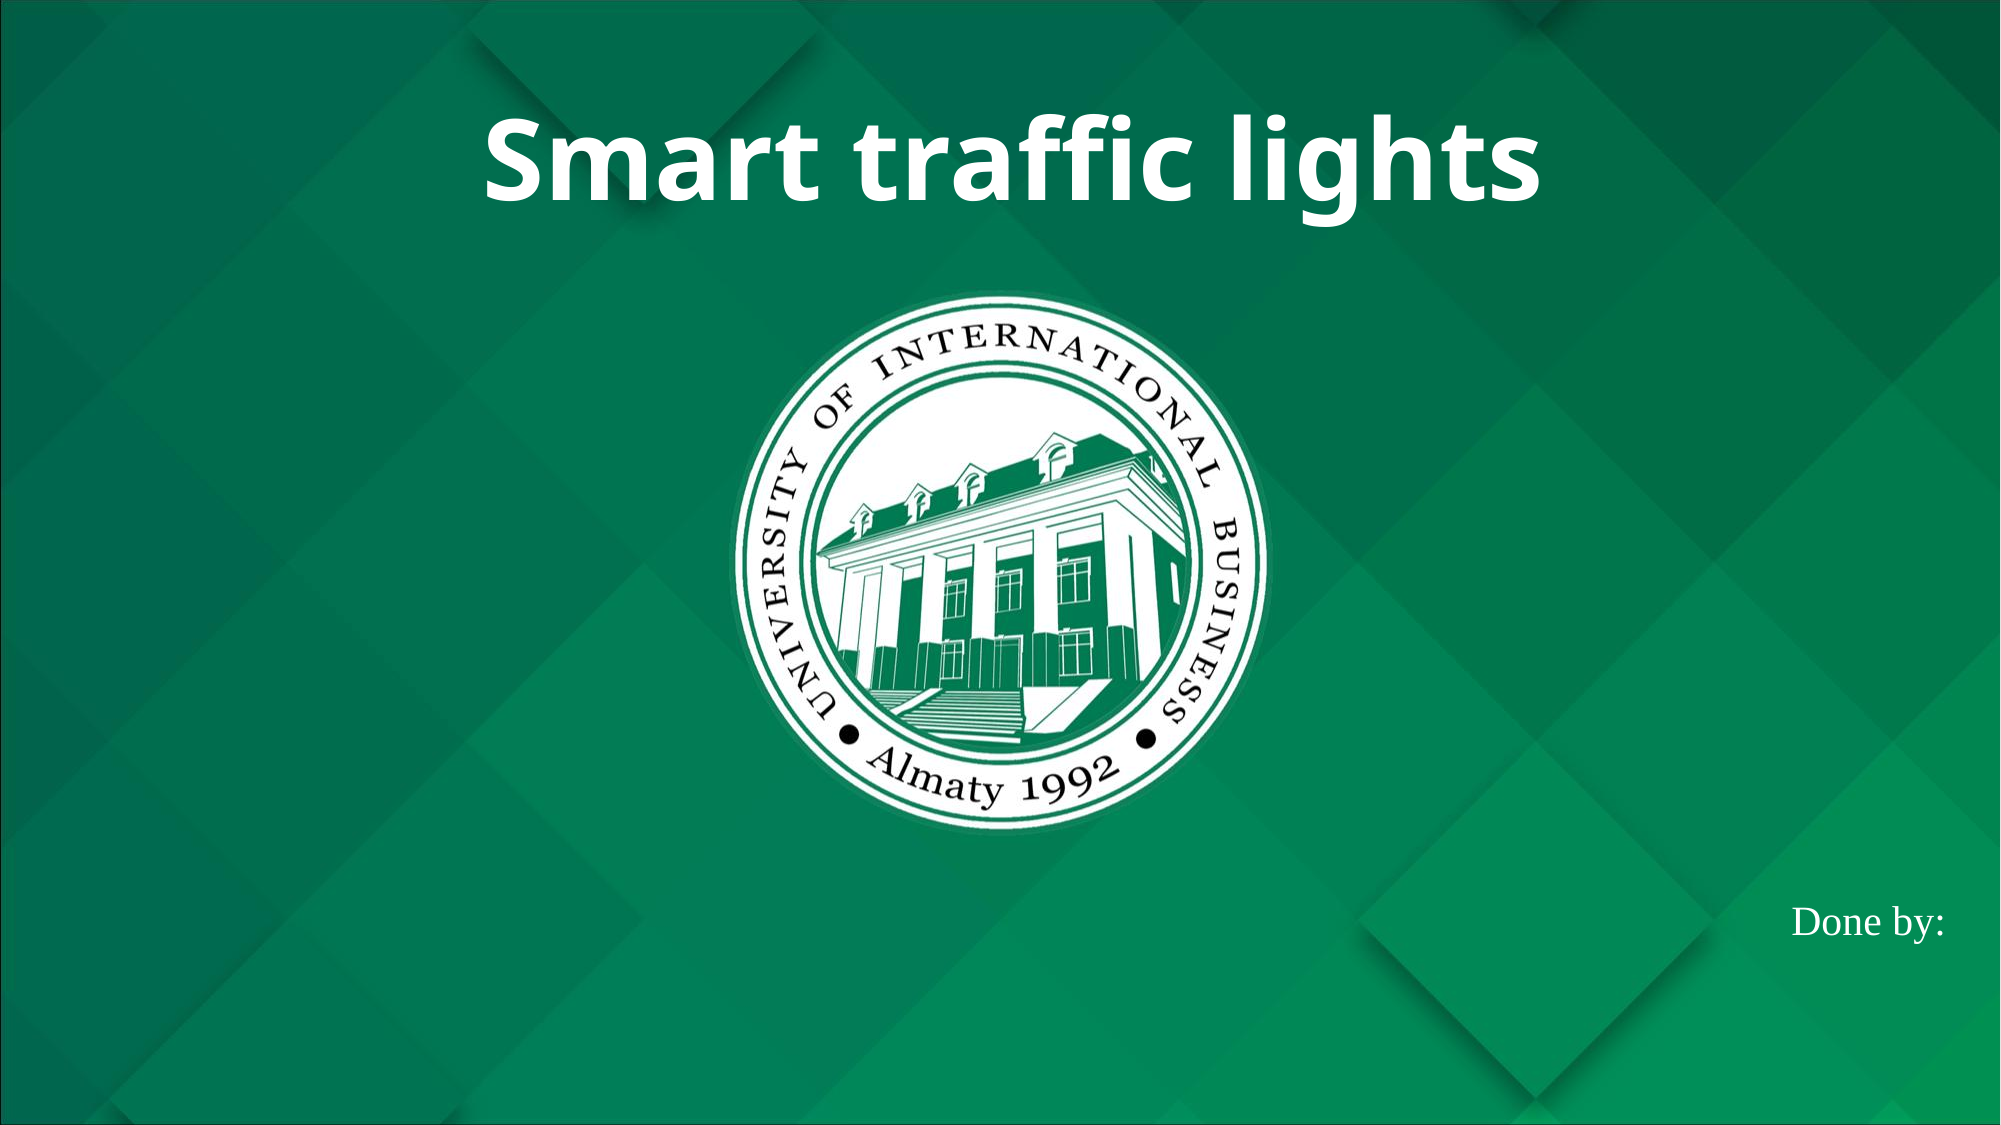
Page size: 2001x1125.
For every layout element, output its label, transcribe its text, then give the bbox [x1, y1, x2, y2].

picture [0, 0, 2001, 1125]
text_box Done by: [1368, 886, 1961, 951]
title Smart traffic lights [419, 61, 1608, 232]
